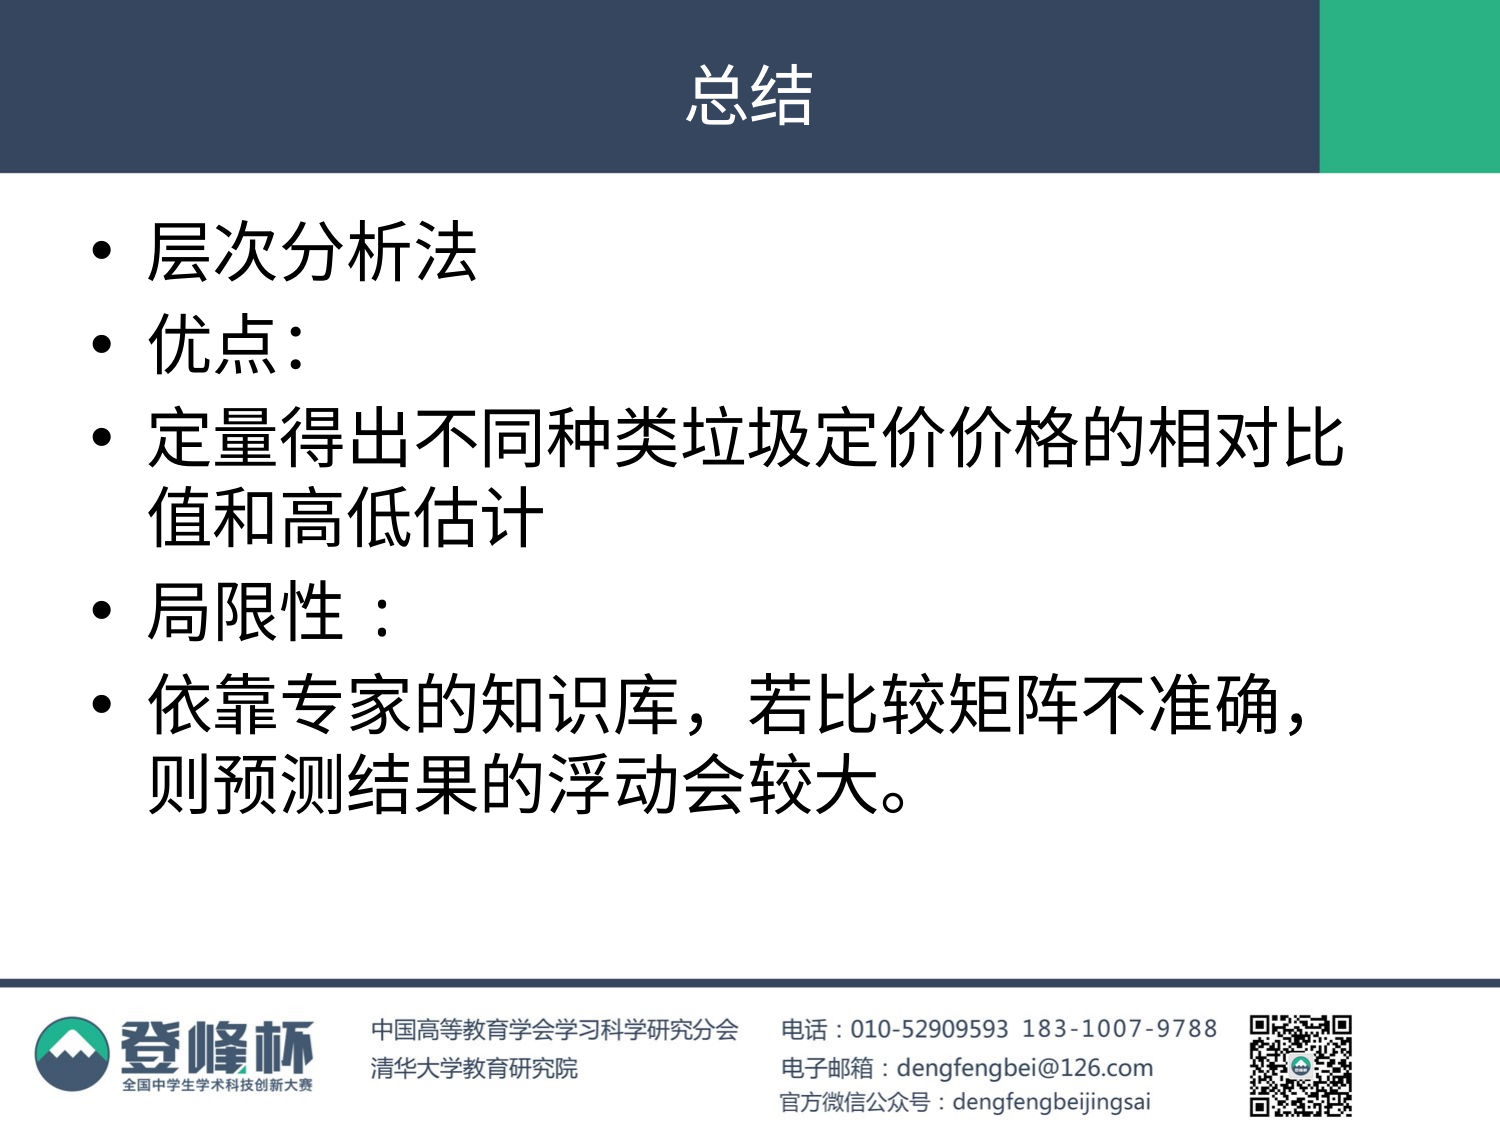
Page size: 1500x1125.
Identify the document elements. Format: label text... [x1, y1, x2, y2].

picture [0, 0, 1500, 1125]
title 总结 [75, 0, 1425, 188]
list 层次分析法 优点： 定量得出不同种类垃圾定价价格的相对比值和高低估计 局限性: 依靠专家的知识库，若比较矩阵不准确，则预测结果的浮动会较大。 [75, 202, 1425, 1005]
